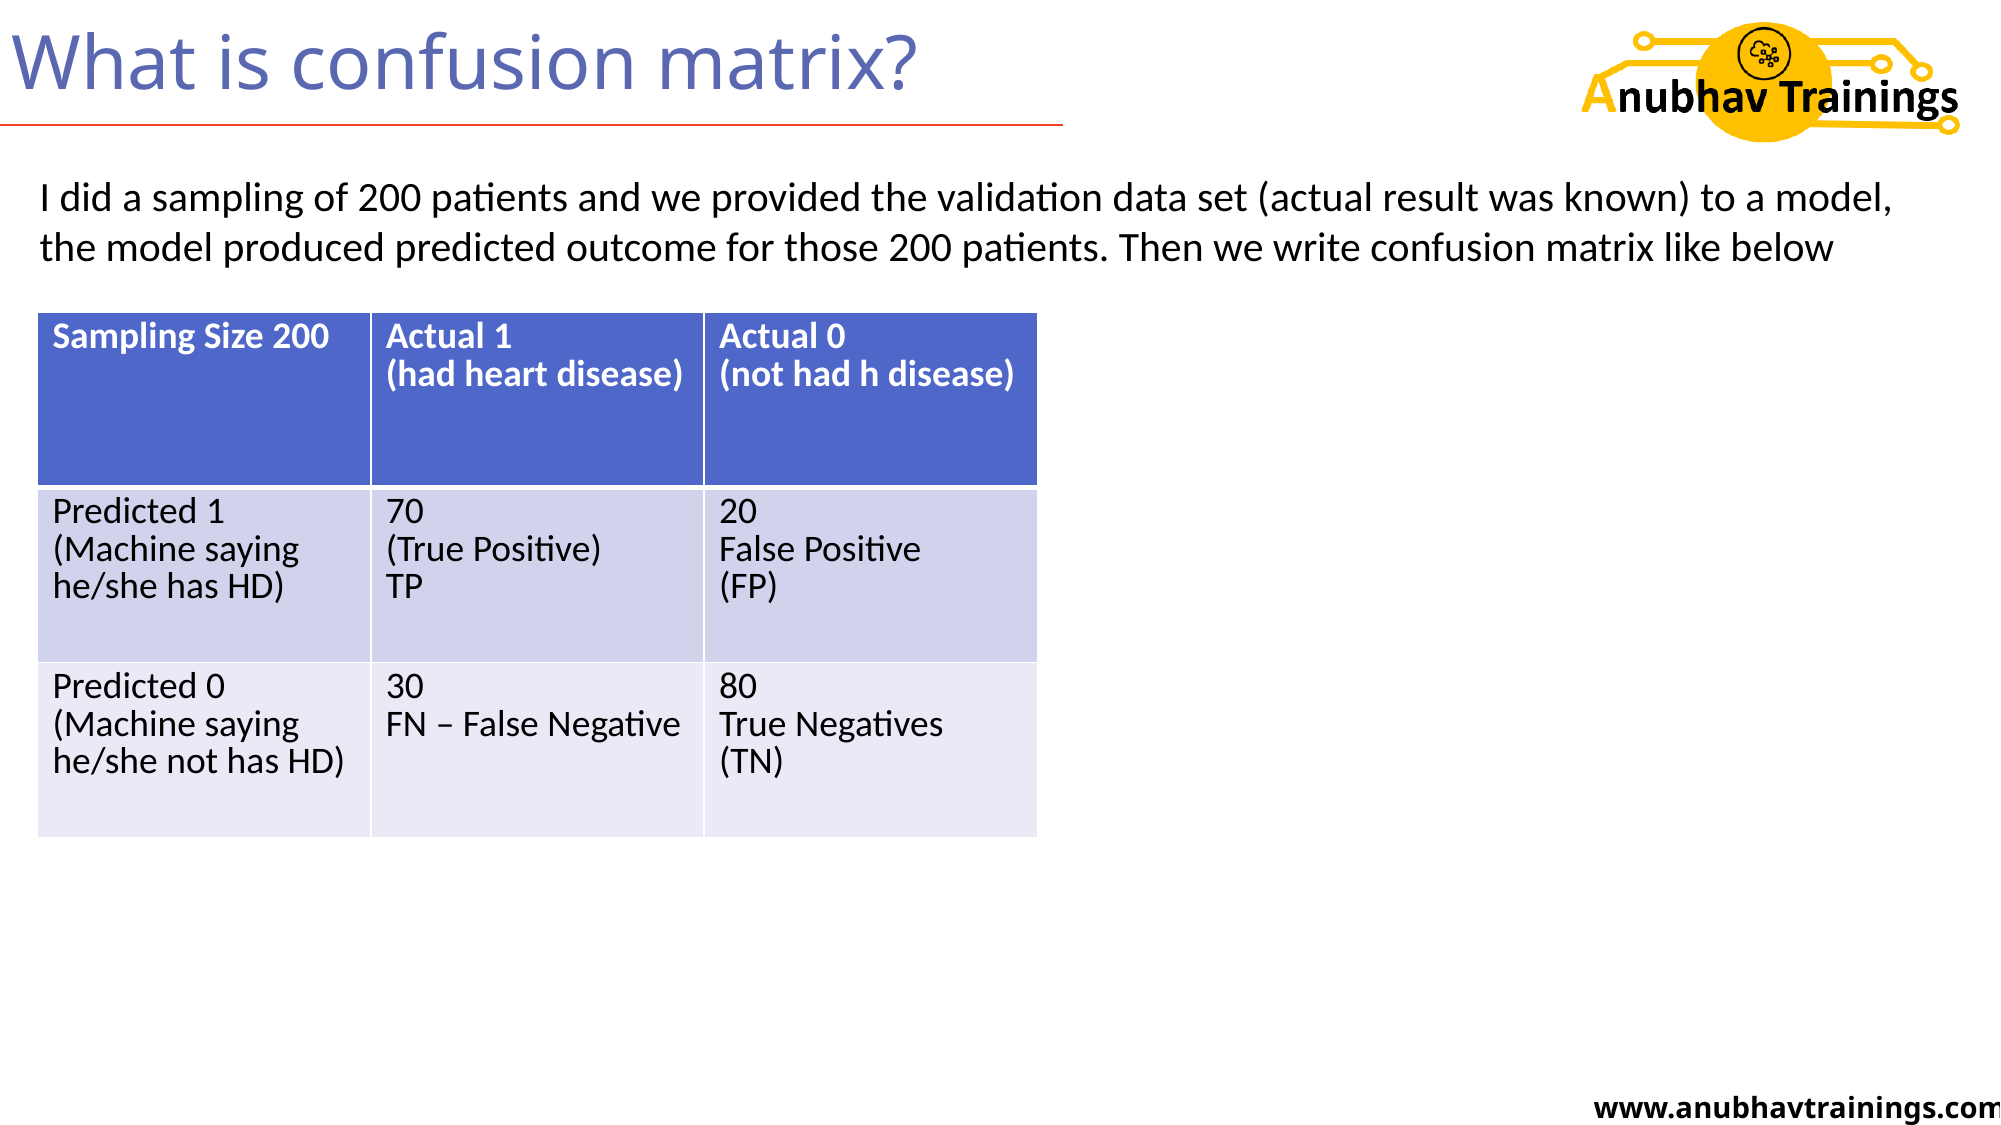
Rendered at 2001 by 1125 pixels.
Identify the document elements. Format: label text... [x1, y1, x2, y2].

table_cell Predicted 1 (Machine saying he/she has HD) [38, 490, 370, 662]
table_cell Predicted 0 (Machine saying he/she not has HD) [38, 663, 370, 837]
text_box www.anubhavtrainings.com [1578, 1082, 2000, 1125]
table_cell 80 True Negatives (TN) [705, 663, 1037, 837]
title What is confusion matrix? [0, 6, 1797, 124]
picture [1578, 17, 1962, 143]
table_header Actual 1 (had heart disease) [372, 313, 703, 485]
table_header Actual 0 (not had h disease) [705, 313, 1037, 485]
table_cell 30 FN – False Negative [372, 663, 703, 837]
text_box I did a sampling of 200 patients and we provided the validation data set (actual result was known) to a model, the model produced predicted outcome for those 200 patients. Then we write confusion matrix like below [24, 162, 1975, 278]
table_cell 70 (True Positive) TP [372, 490, 703, 662]
table_cell 20 False Positive (FP) [705, 490, 1037, 662]
table_header Sampling Size 200 [38, 313, 370, 485]
